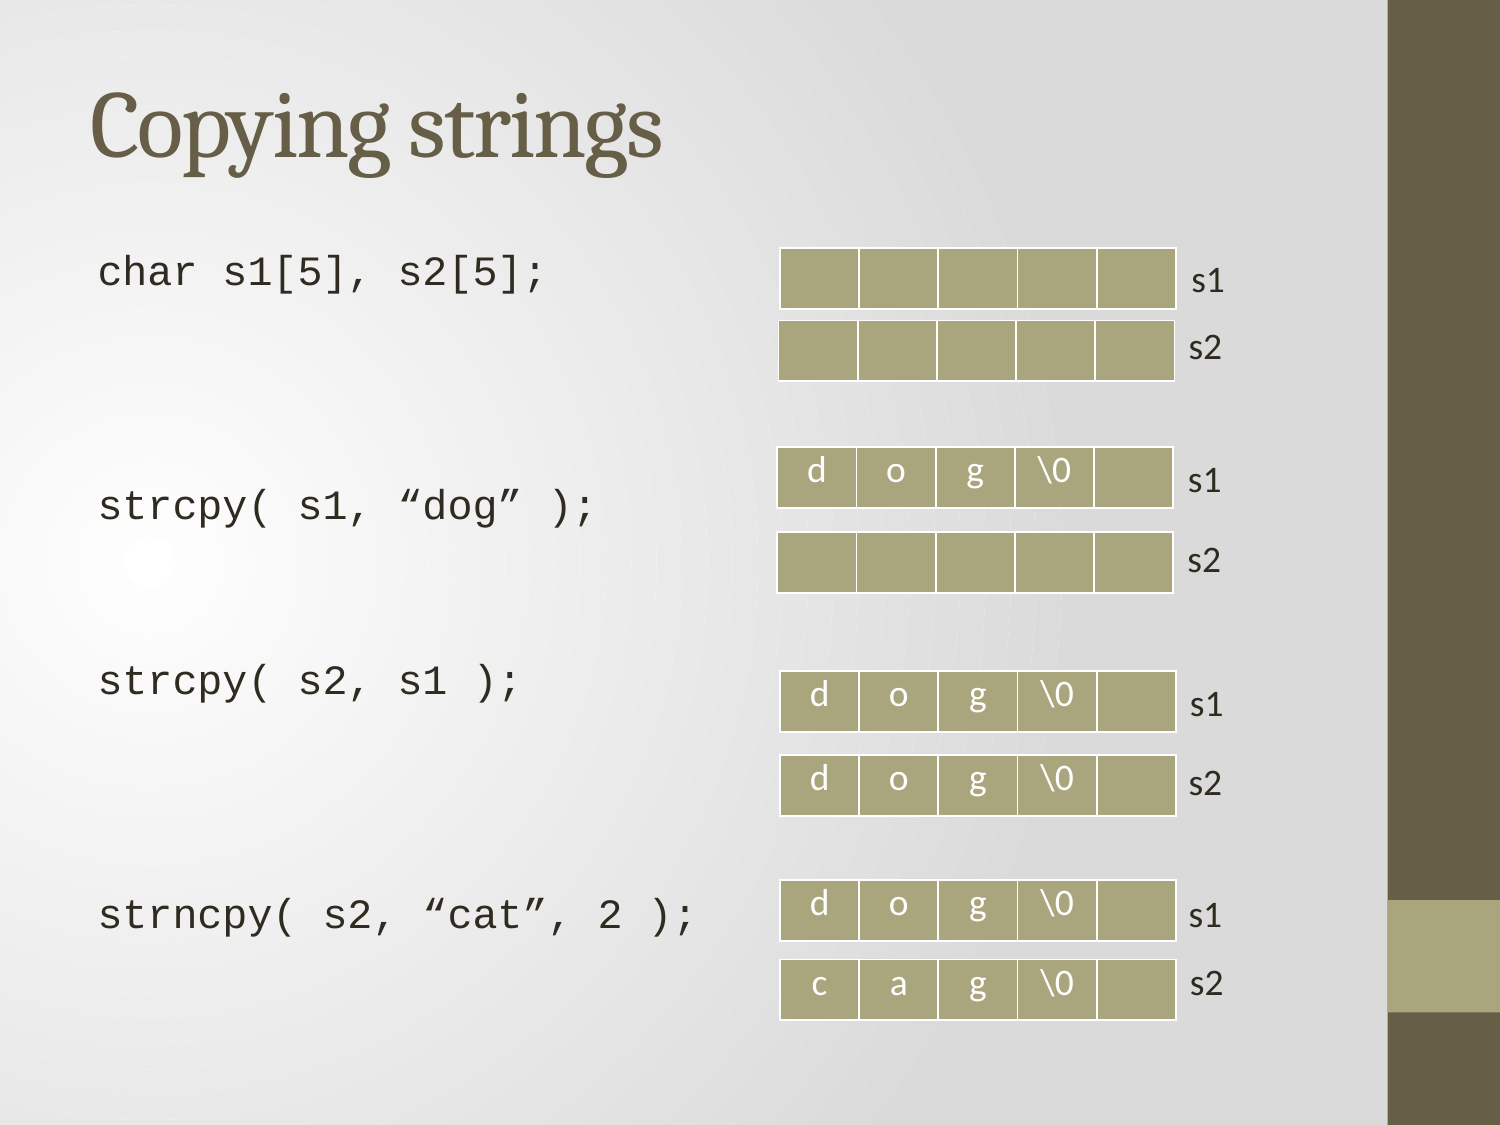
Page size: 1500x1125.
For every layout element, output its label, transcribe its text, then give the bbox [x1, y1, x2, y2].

table_header o [857, 448, 935, 507]
table_header [1098, 249, 1175, 308]
table_header \0 [1016, 448, 1093, 507]
table_header [1098, 756, 1175, 815]
text_box s2 [1173, 314, 1238, 374]
text_box s1 [1175, 671, 1239, 732]
table_header o [860, 881, 937, 940]
table_header d [778, 448, 856, 507]
table_header \0 [1018, 672, 1096, 731]
table_header d [781, 756, 858, 815]
text_box s1 [1177, 882, 1238, 942]
table_header d [781, 672, 858, 731]
table_header \0 [1018, 960, 1096, 1019]
table_header [857, 533, 935, 592]
table_header g [937, 448, 1014, 507]
table_header a [860, 960, 937, 1019]
table_header [1018, 249, 1096, 308]
table_header g [939, 672, 1017, 731]
table_header o [860, 756, 937, 815]
table_header \0 [1018, 756, 1096, 815]
table_header [937, 533, 1014, 592]
table_header g [939, 960, 1017, 1019]
table_header [938, 321, 1015, 380]
table_header [1095, 533, 1172, 592]
table_header [779, 321, 857, 380]
text_box s2 [1172, 527, 1237, 588]
list char s1[5], s2[5]; strcpy( s1, “dog” ); strcpy( s2, s1 ); strncpy( s2, “cat”, 2 ); [63, 236, 1314, 1024]
text_box s2 [1173, 751, 1238, 811]
table_header [1017, 321, 1094, 380]
table_header [860, 249, 937, 308]
text_box s1 [1176, 247, 1240, 307]
table_header [939, 249, 1017, 308]
table_header o [860, 672, 937, 731]
title Copying strings [75, 25, 1325, 213]
table_header [1098, 881, 1175, 940]
table_header d [781, 881, 858, 940]
table_header [1016, 533, 1093, 592]
table_header [859, 321, 936, 380]
table_header [778, 533, 856, 592]
table_header [1096, 321, 1174, 380]
table_header [781, 249, 858, 308]
text_box s2 [1175, 950, 1239, 1011]
text_box s1 [1173, 447, 1237, 508]
table_header g [939, 756, 1017, 815]
table_header [1098, 960, 1175, 1019]
table_header \0 [1018, 881, 1096, 940]
table_header c [781, 960, 858, 1019]
table_header g [939, 881, 1017, 940]
table_header [1098, 672, 1175, 731]
table_header [1095, 448, 1172, 507]
